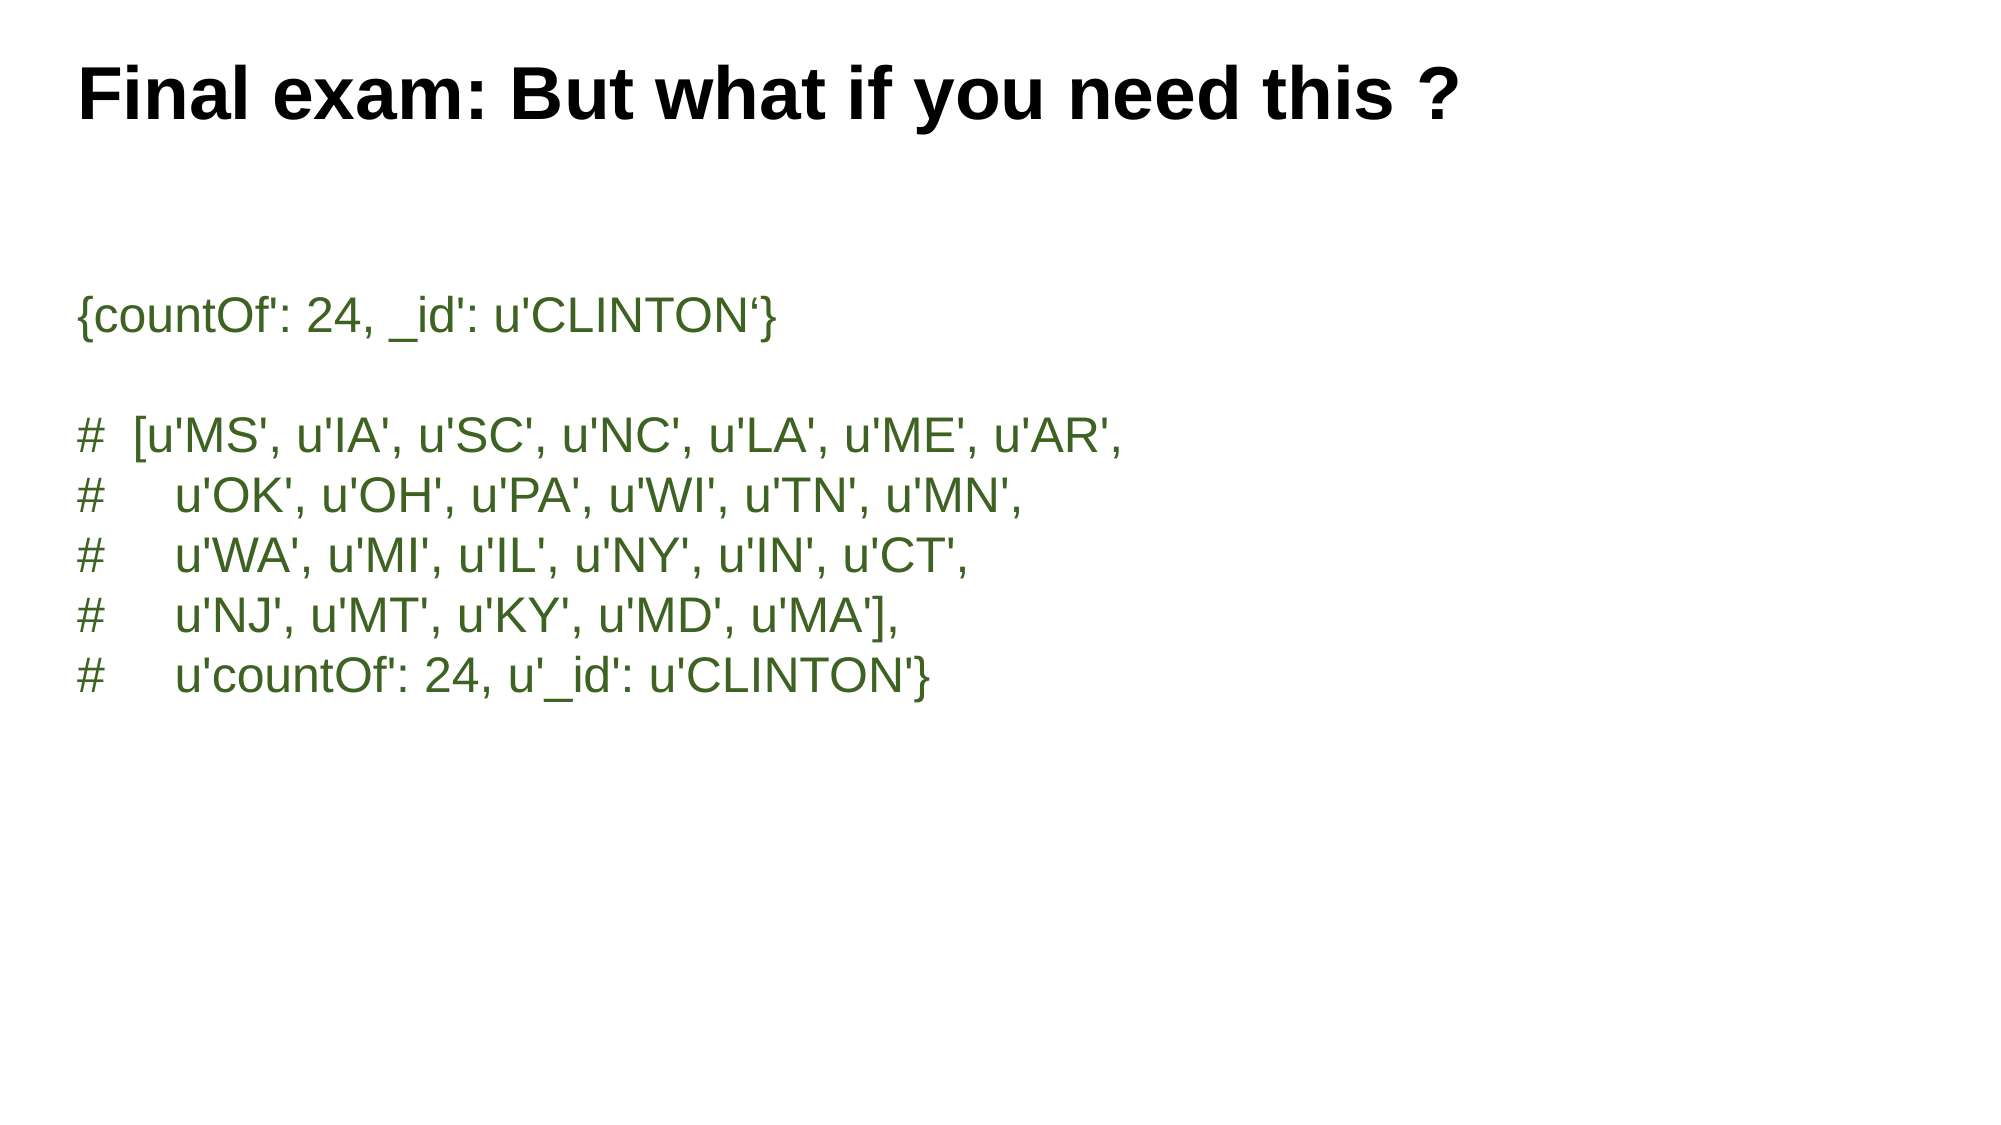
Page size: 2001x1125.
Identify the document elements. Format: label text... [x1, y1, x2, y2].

text_box Final exam: But what if you need this ? [62, 37, 1863, 225]
text_box {countOf': 24, _id': u'CLINTON‘} # [u'MS', u'IA', u'SC', u'NC', u'LA', u'ME', u'AR', # u'OK', u'OH', u'PA', u'WI', u'TN', u'MN', # u'WA', u'MI', u'IL', u'NY', u'IN', u'CT', # u'NJ', u'MT', u'KY', u'MD', u'MA'], # u'countOf': 24, u'_id': u'CLINTON'} [62, 274, 1491, 710]
